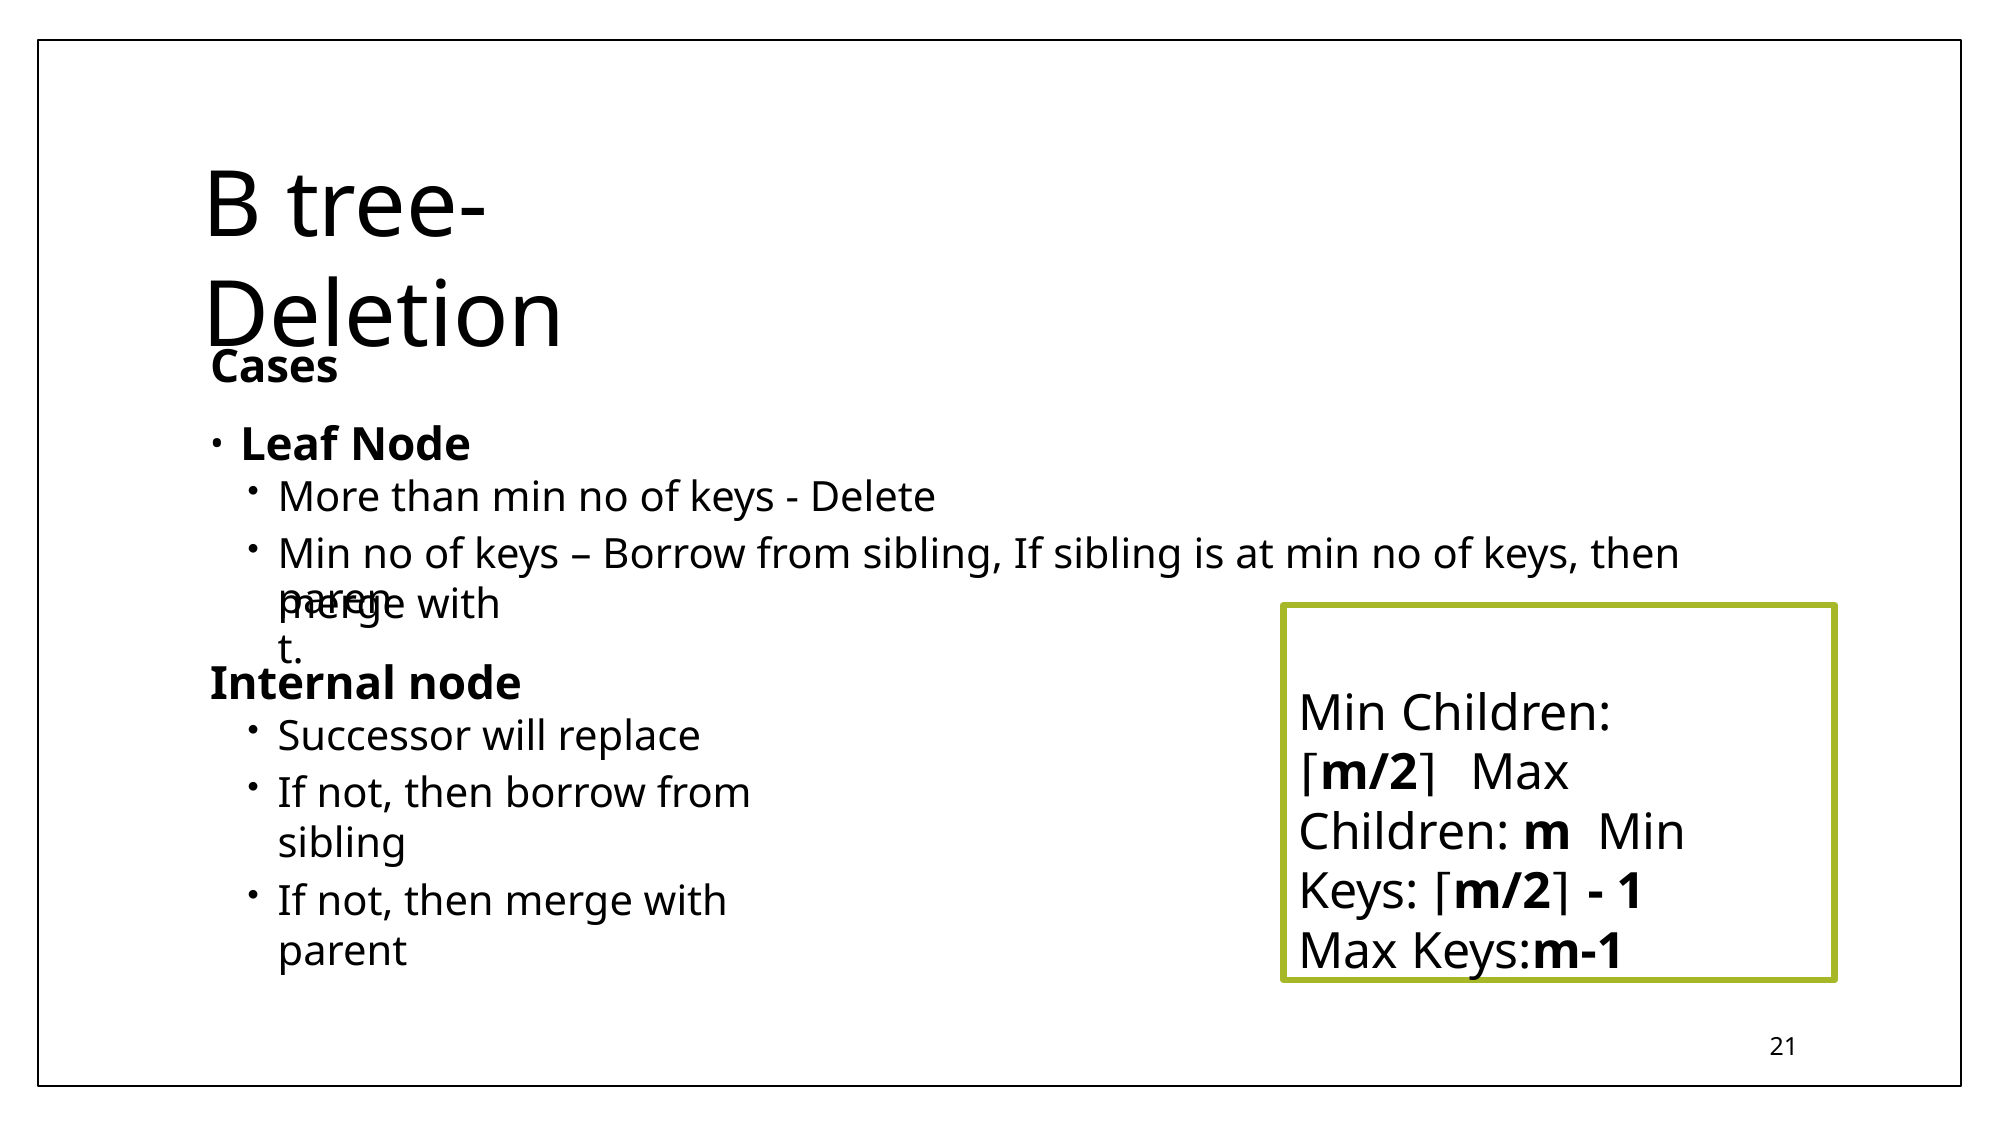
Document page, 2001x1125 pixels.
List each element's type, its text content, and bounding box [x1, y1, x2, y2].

text_box Min Children: ⌈m/2⌉ Max Children: m Min Keys: ⌈m/2⌉ - 1 Max Keys:m-1 [1283, 605, 1835, 980]
list Cases Leaf Node More than min no of keys - Delete Min no of keys – Borrow from sibling, If sibling is at min no of keys, then merge with [207, 311, 1708, 975]
title B tree- Deletion [200, 142, 805, 365]
text_box Internal node Successor will replace If not, then borrow from sibling If not, then merge with parent [207, 652, 815, 974]
text_box parent. [275, 570, 405, 652]
slide_number 21 [1763, 1038, 1802, 1125]
